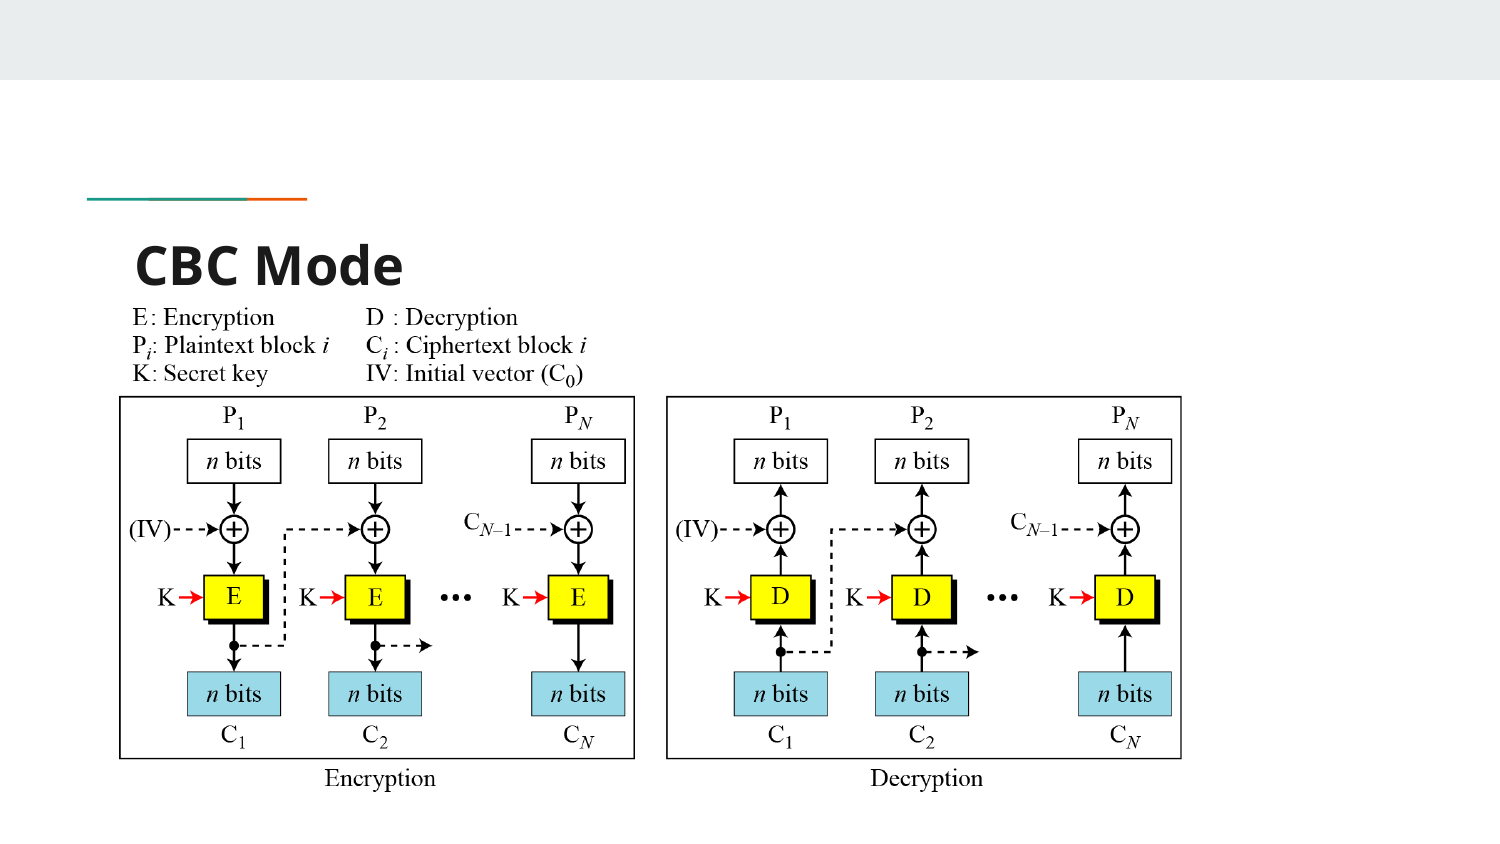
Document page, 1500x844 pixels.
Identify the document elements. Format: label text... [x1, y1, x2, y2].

title CBC Mode [119, 216, 1381, 305]
picture [119, 303, 1182, 794]
